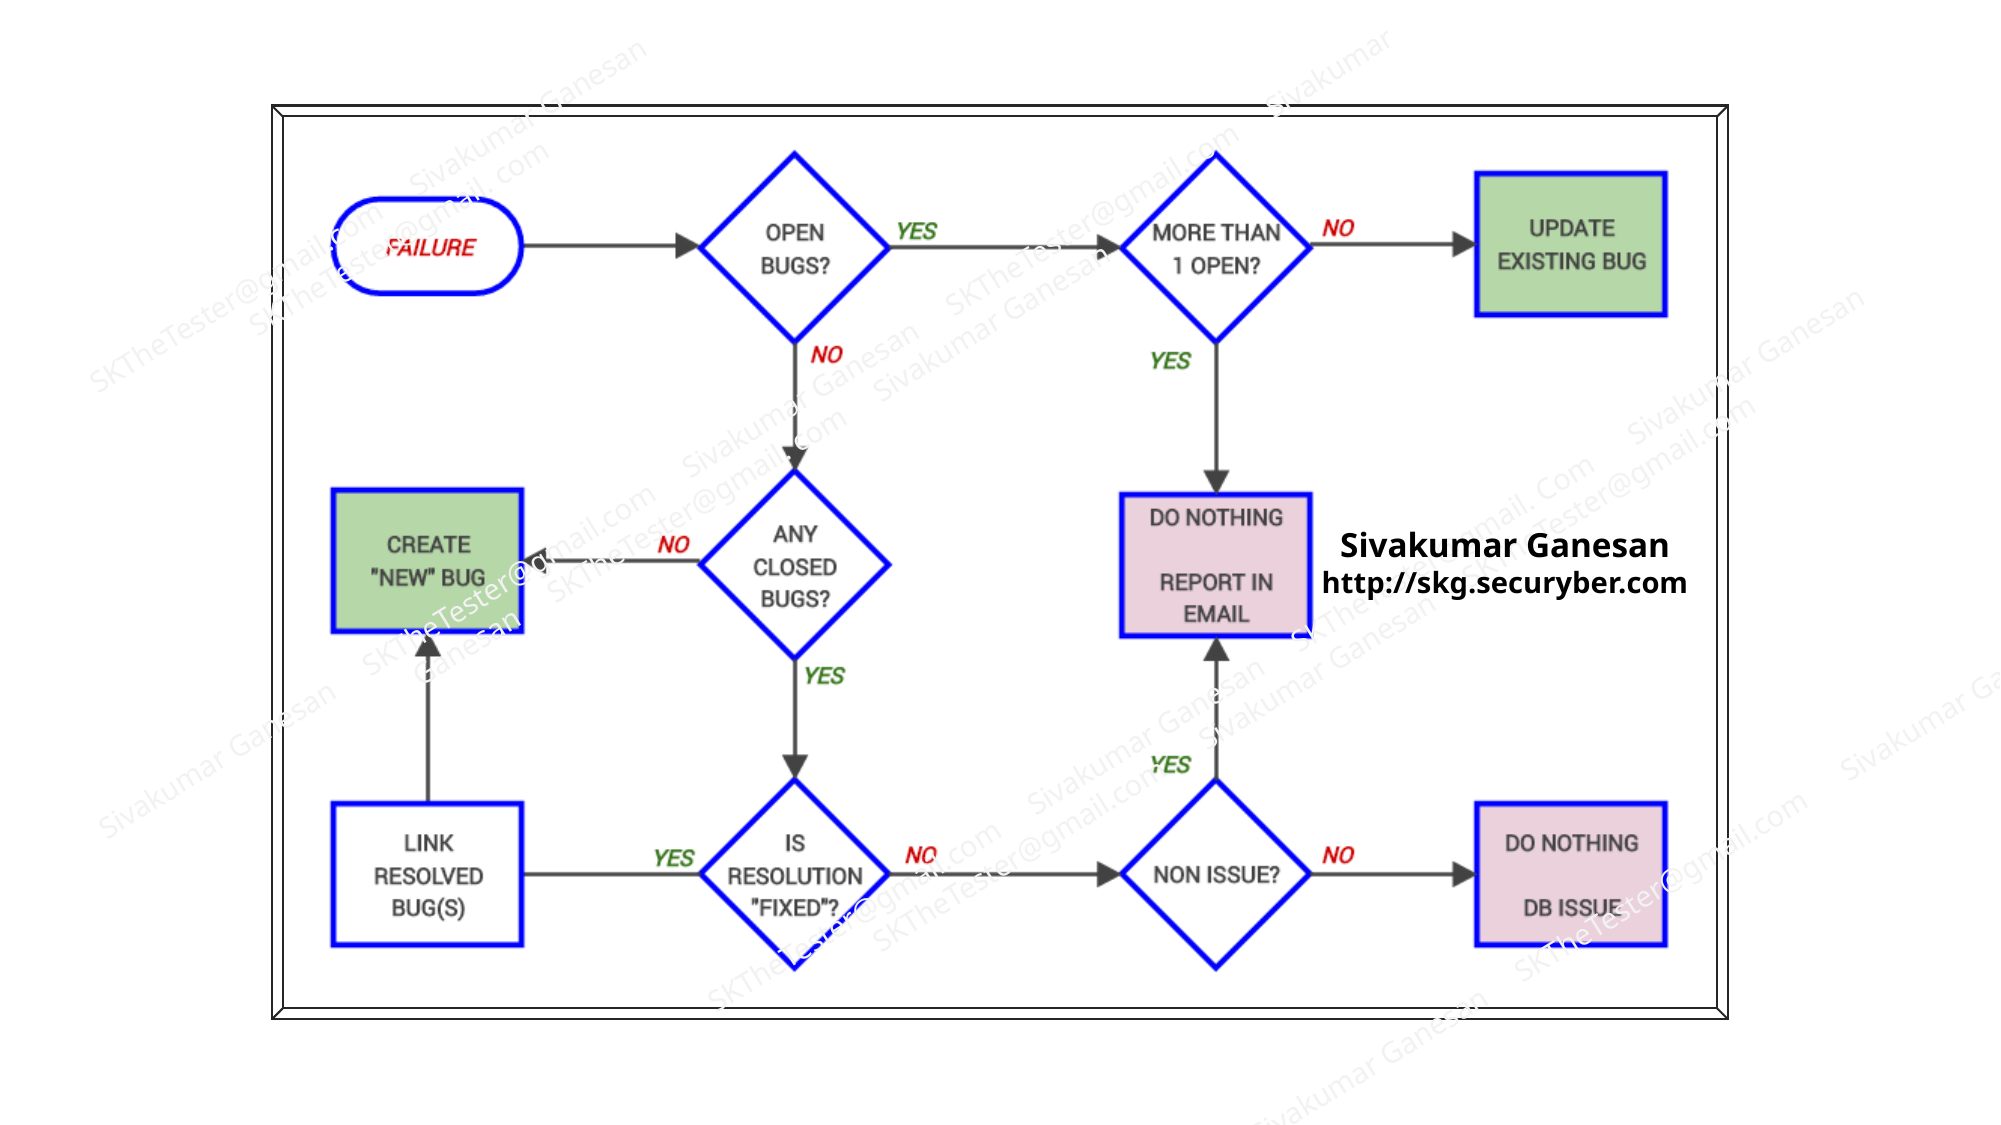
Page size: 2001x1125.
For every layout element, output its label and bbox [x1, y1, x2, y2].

picture [271, 105, 1729, 181]
text_box [0, 181, 2000, 909]
picture [271, 909, 1729, 1020]
